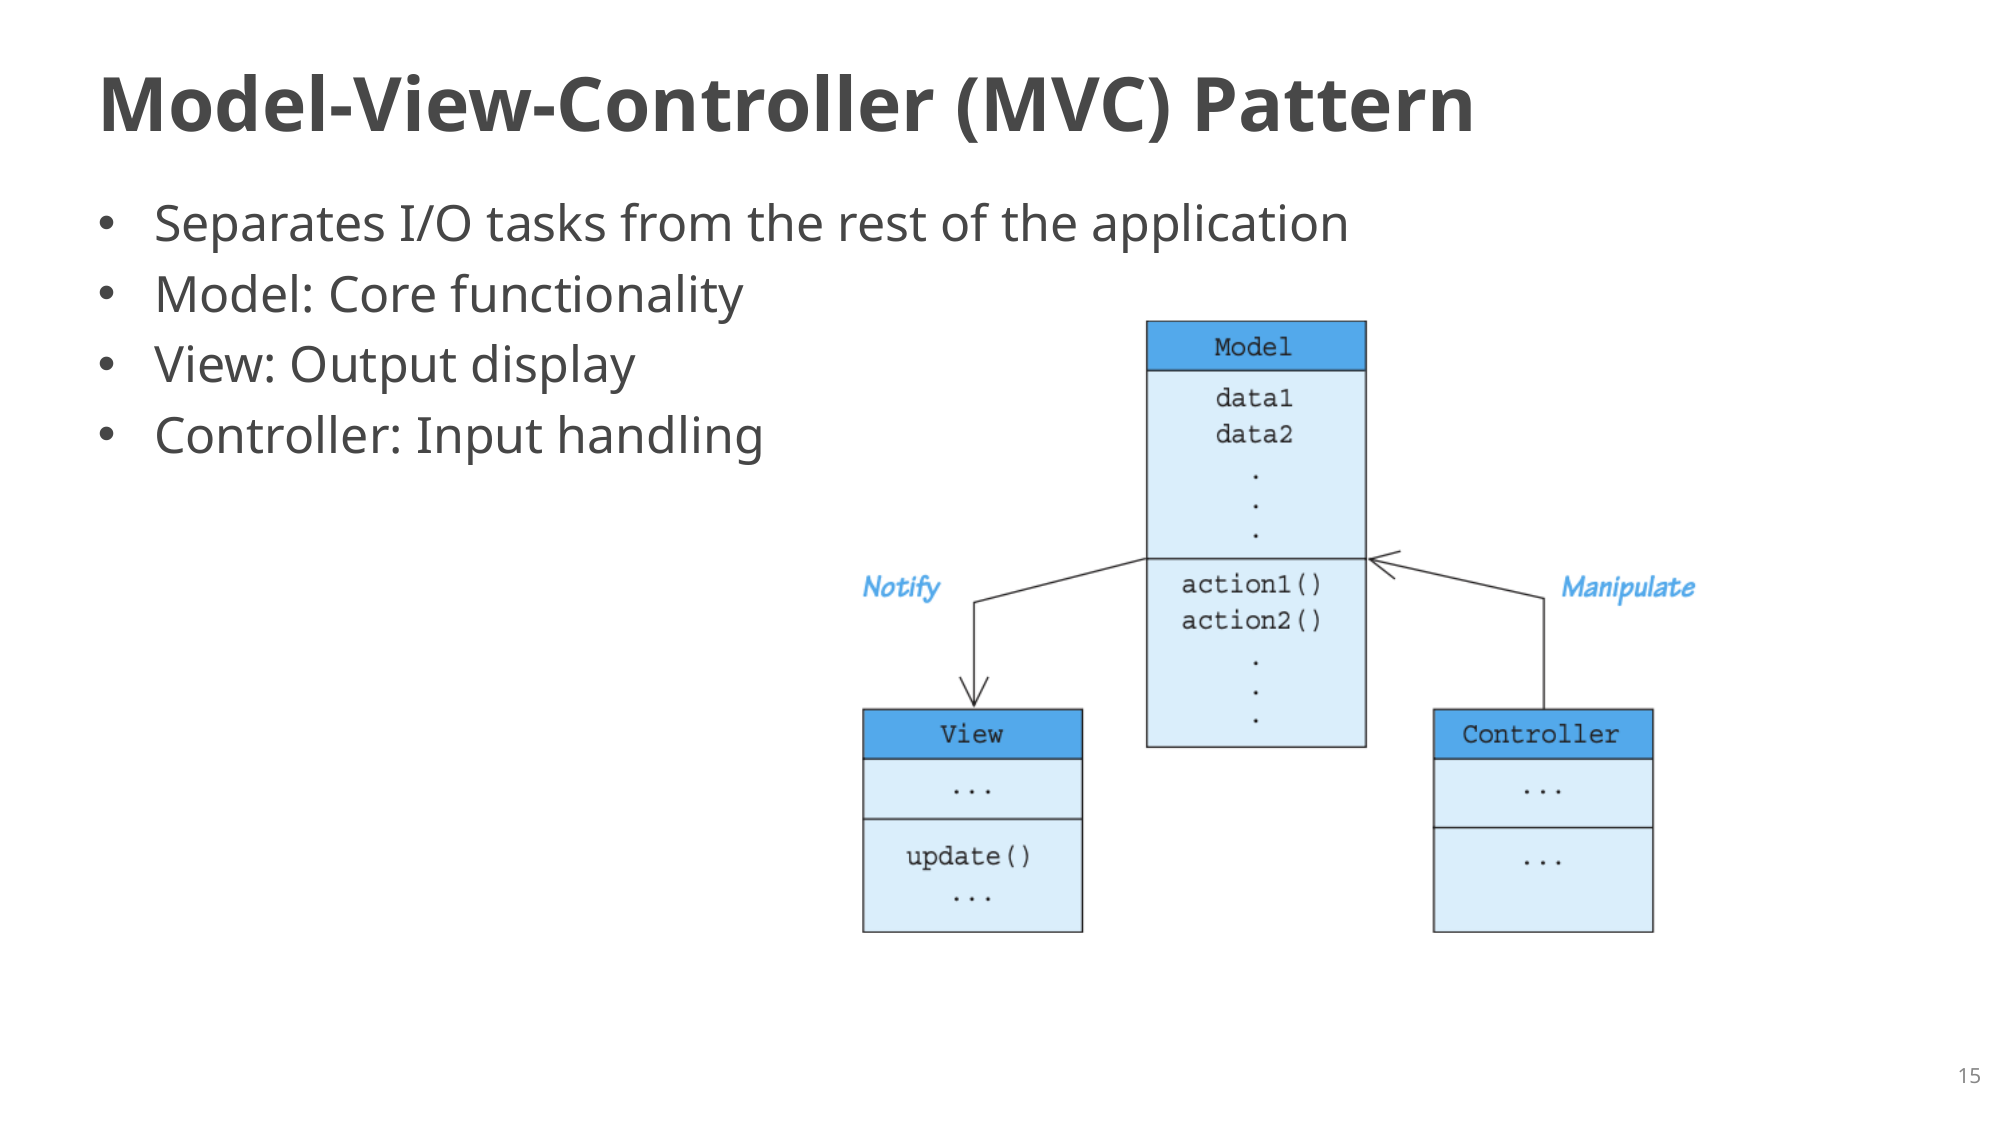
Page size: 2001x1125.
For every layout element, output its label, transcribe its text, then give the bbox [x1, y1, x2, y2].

title Model-View-Controller (MVC) Pattern [89, 42, 1903, 162]
list Separates I/O tasks from the rest of the application Model: Core functionality View: Output display Controller: Input handling [89, 183, 1903, 1071]
picture [841, 306, 1718, 941]
slide_number 15 [1901, 1056, 1990, 1098]
